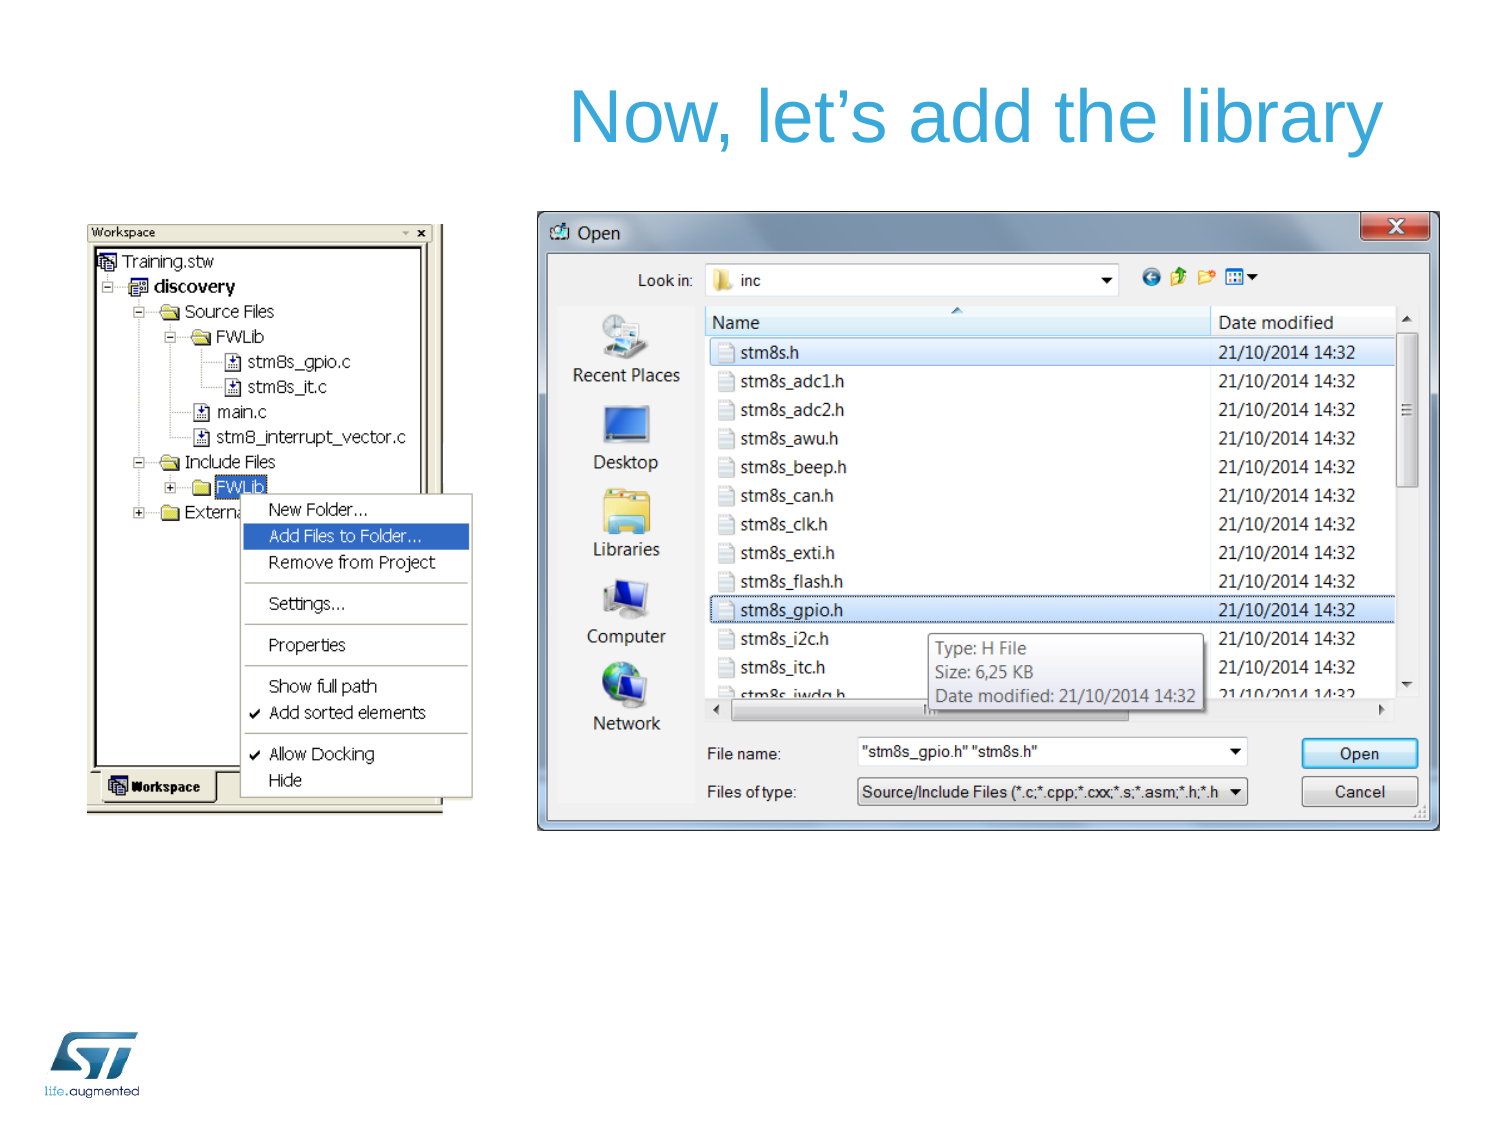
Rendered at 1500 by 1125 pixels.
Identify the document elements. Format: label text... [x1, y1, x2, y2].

title Now, let’s add the library [75, 19, 1400, 207]
picture [537, 211, 1440, 831]
picture [37, 1022, 147, 1104]
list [87, 224, 508, 867]
